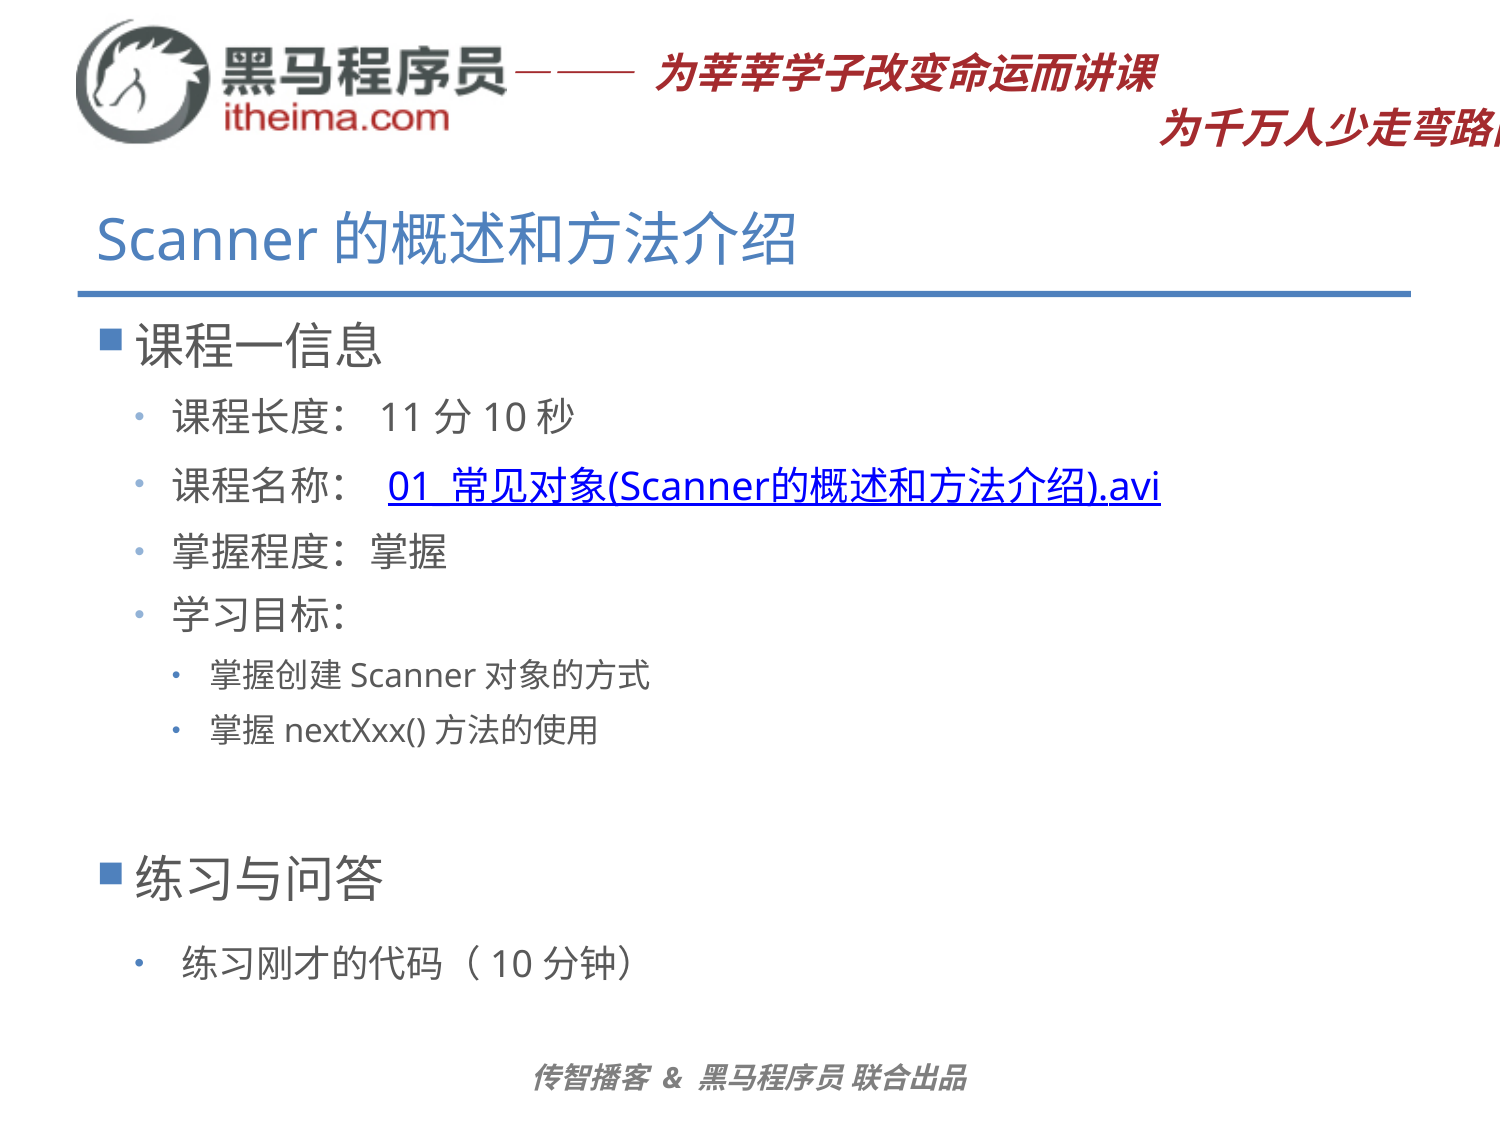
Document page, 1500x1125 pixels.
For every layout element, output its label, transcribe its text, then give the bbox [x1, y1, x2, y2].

list 课程一信息 课程长度：11分10秒 课程名称： 01_常见对象(Scanner的概述和方法介绍).avi 掌握程度：掌握 学习目标： 掌握创建Scanner对象的方式 掌握nextXxx()方法的使用 练习与问答 练习刚才的代码（10分钟） [81, 313, 1416, 1061]
title Scanner的概述和方法介绍 [81, 162, 1416, 280]
picture [76, 0, 507, 161]
